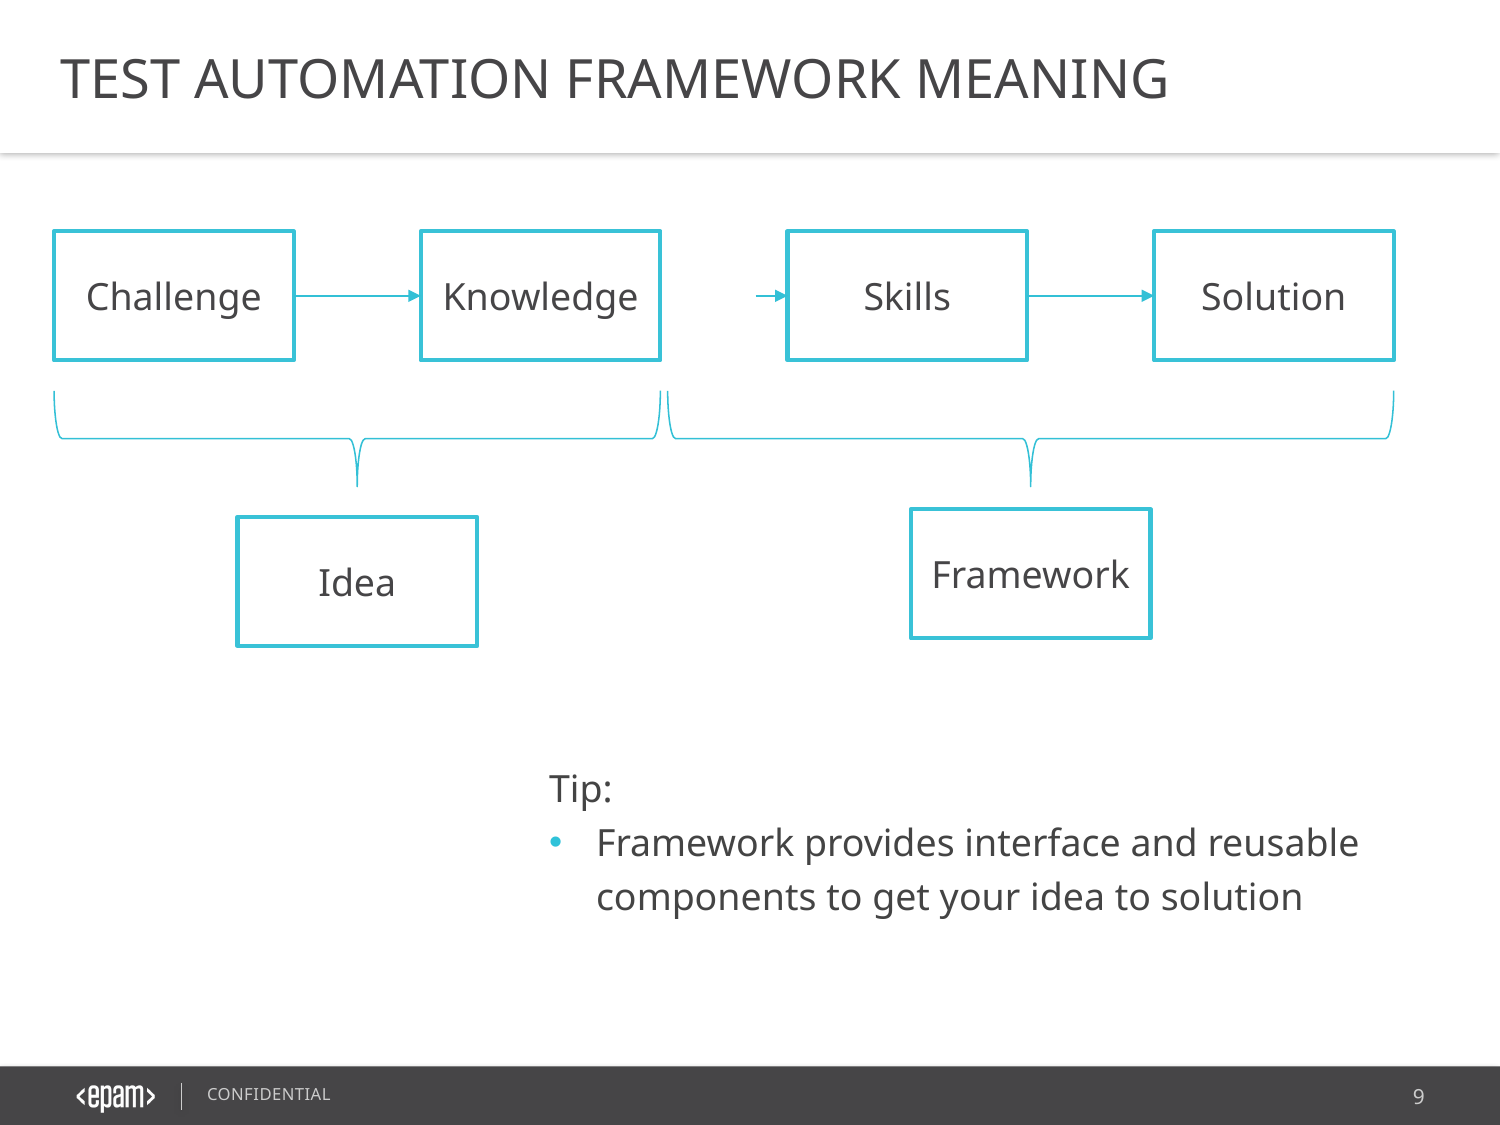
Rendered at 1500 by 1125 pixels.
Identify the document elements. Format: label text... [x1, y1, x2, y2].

text_box Framework [909, 507, 1153, 640]
text_box Knowledge [419, 229, 662, 362]
text_box Solution [1152, 229, 1396, 362]
list TEST AUTOMATION FRAMEWORK MEANING [0, 0, 1500, 153]
text_box Skills [785, 229, 1029, 362]
text_box Tip: Framework provides interface and reusable components to get your idea to solution [534, 748, 1394, 926]
picture [76, 1085, 155, 1113]
text_box Challenge [52, 229, 296, 362]
text_box [53, 390, 662, 488]
text_box [666, 390, 1395, 488]
text_box Idea [235, 515, 479, 648]
